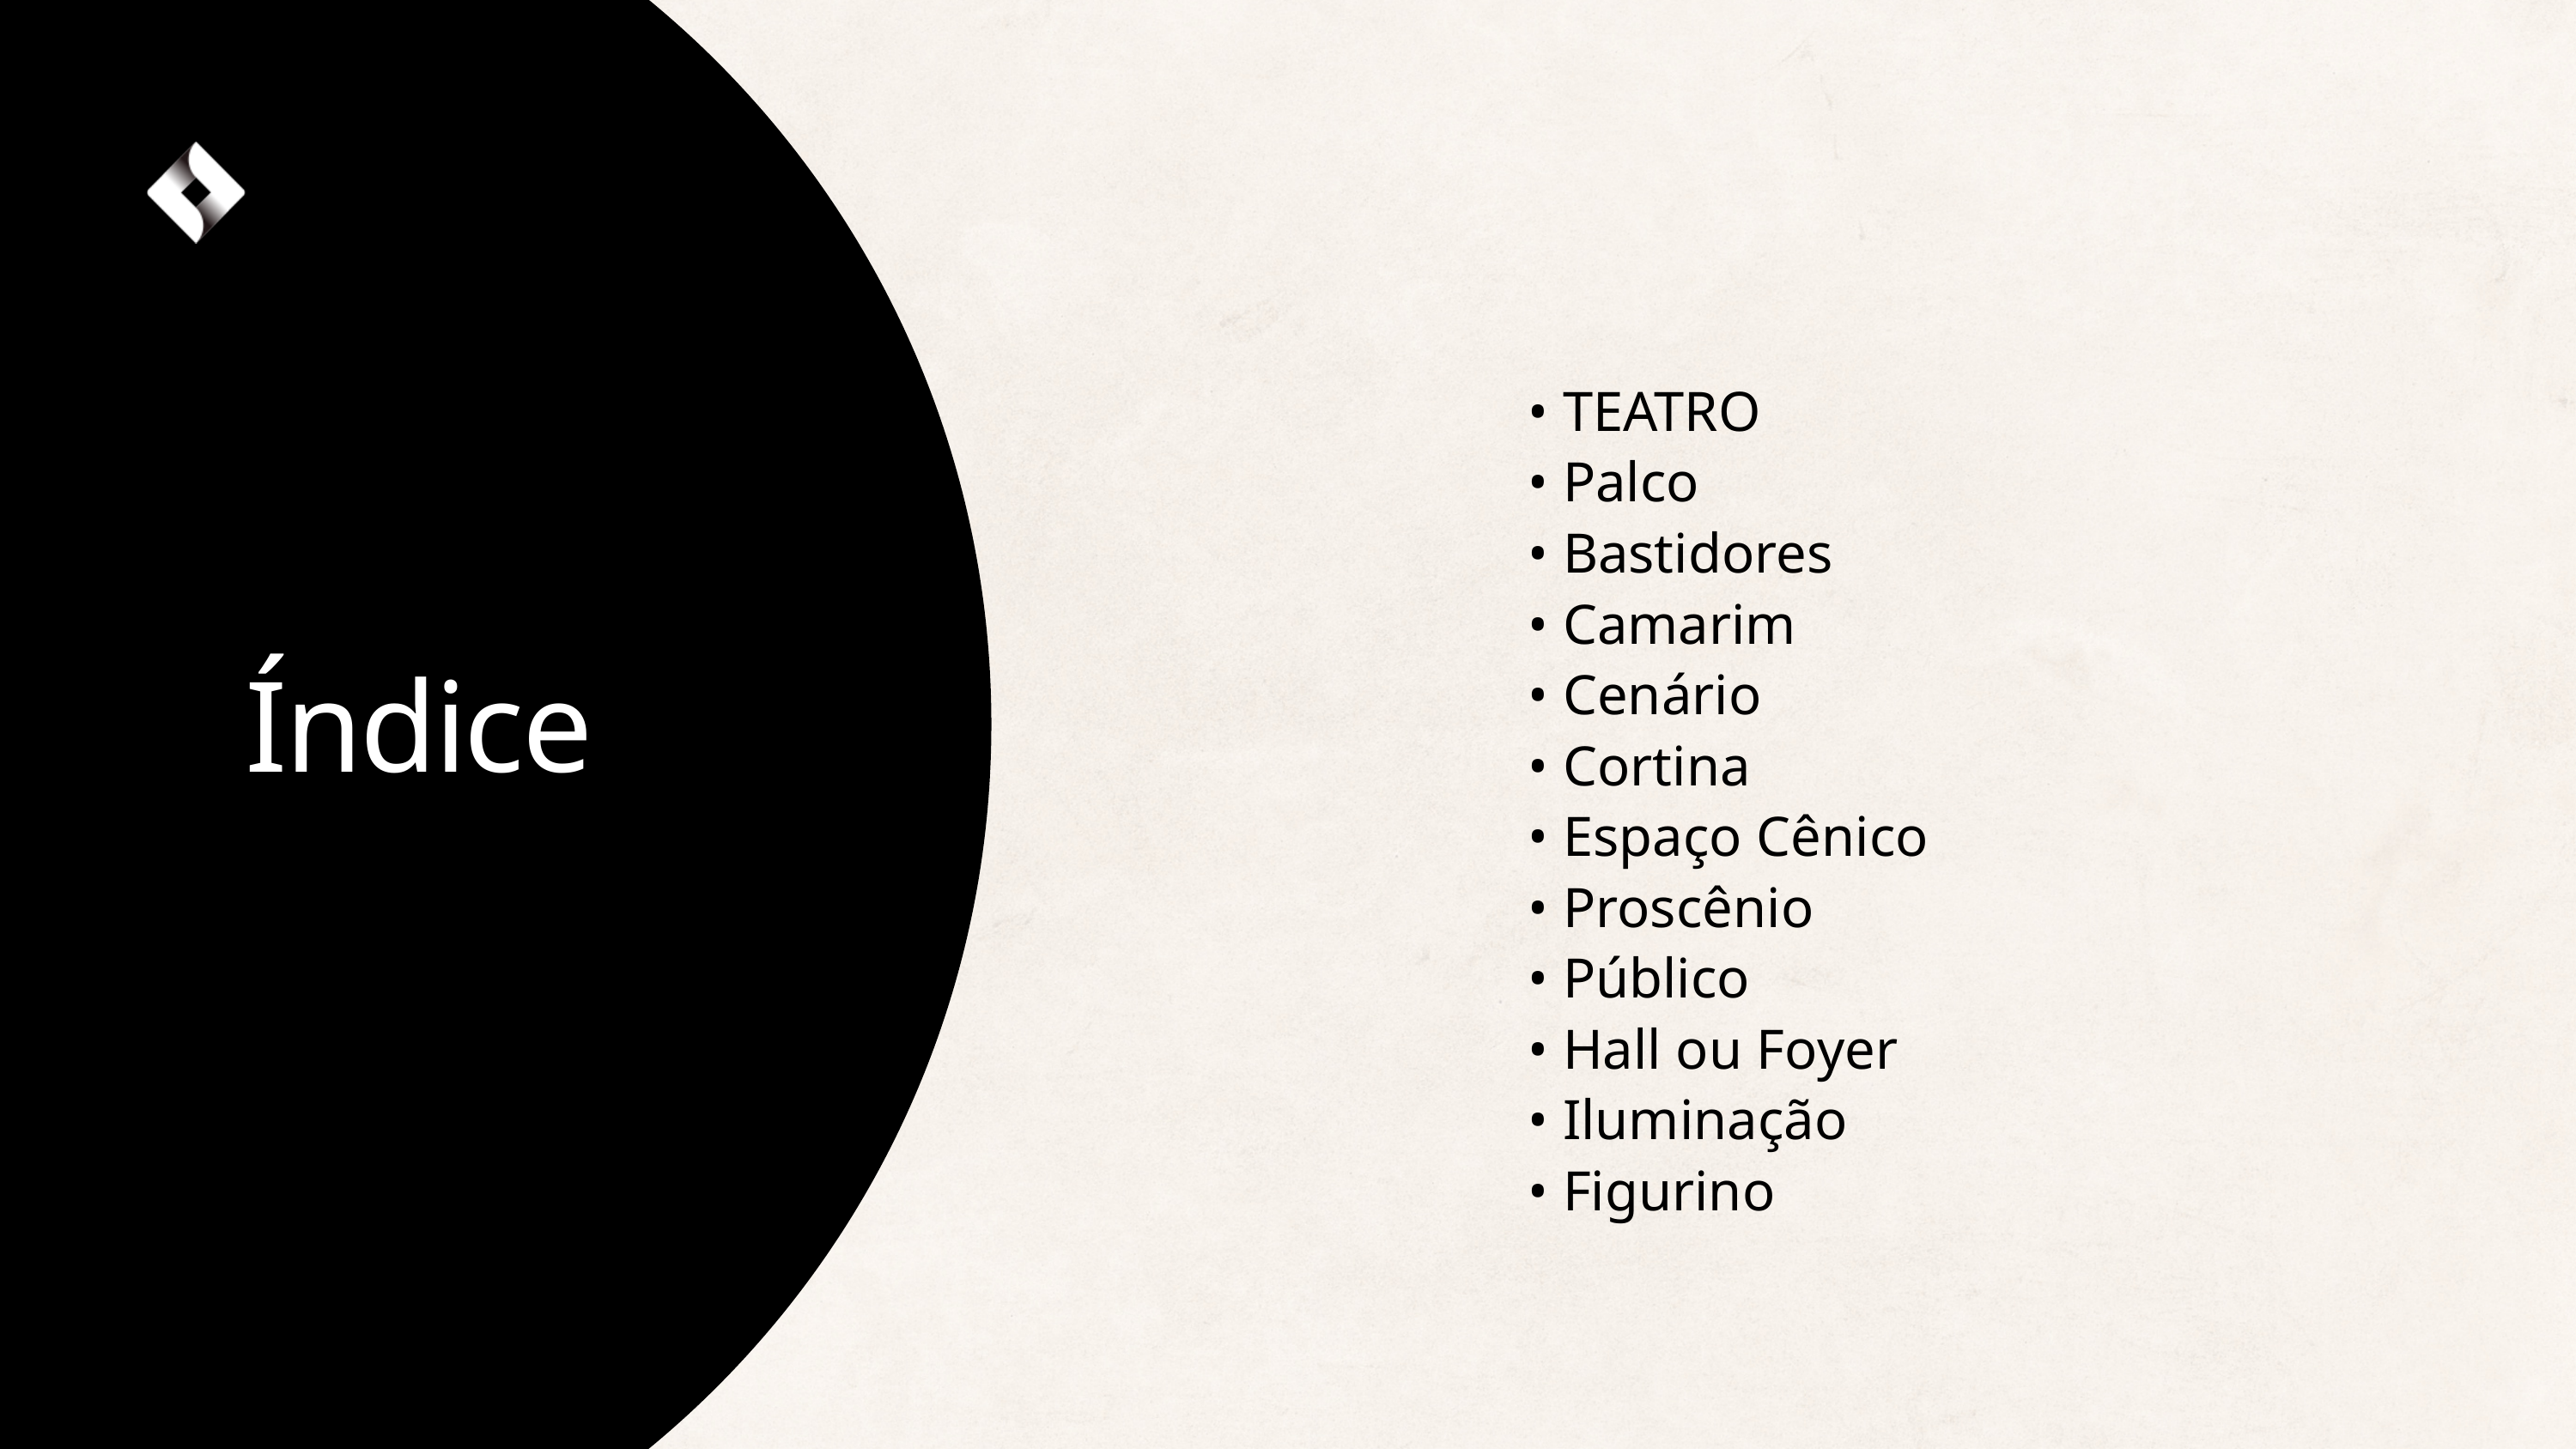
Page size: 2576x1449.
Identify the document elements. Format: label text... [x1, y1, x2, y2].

text_box • TEATRO • Palco • Bastidores • Camarim • Cenário • Cortina • Espaço Cênico • Proscênio • Público • Hall ou Foyer • Iluminação • Figurino [1528, 371, 2515, 1222]
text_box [0, 0, 992, 1449]
text_box [995, 0, 2576, 1449]
